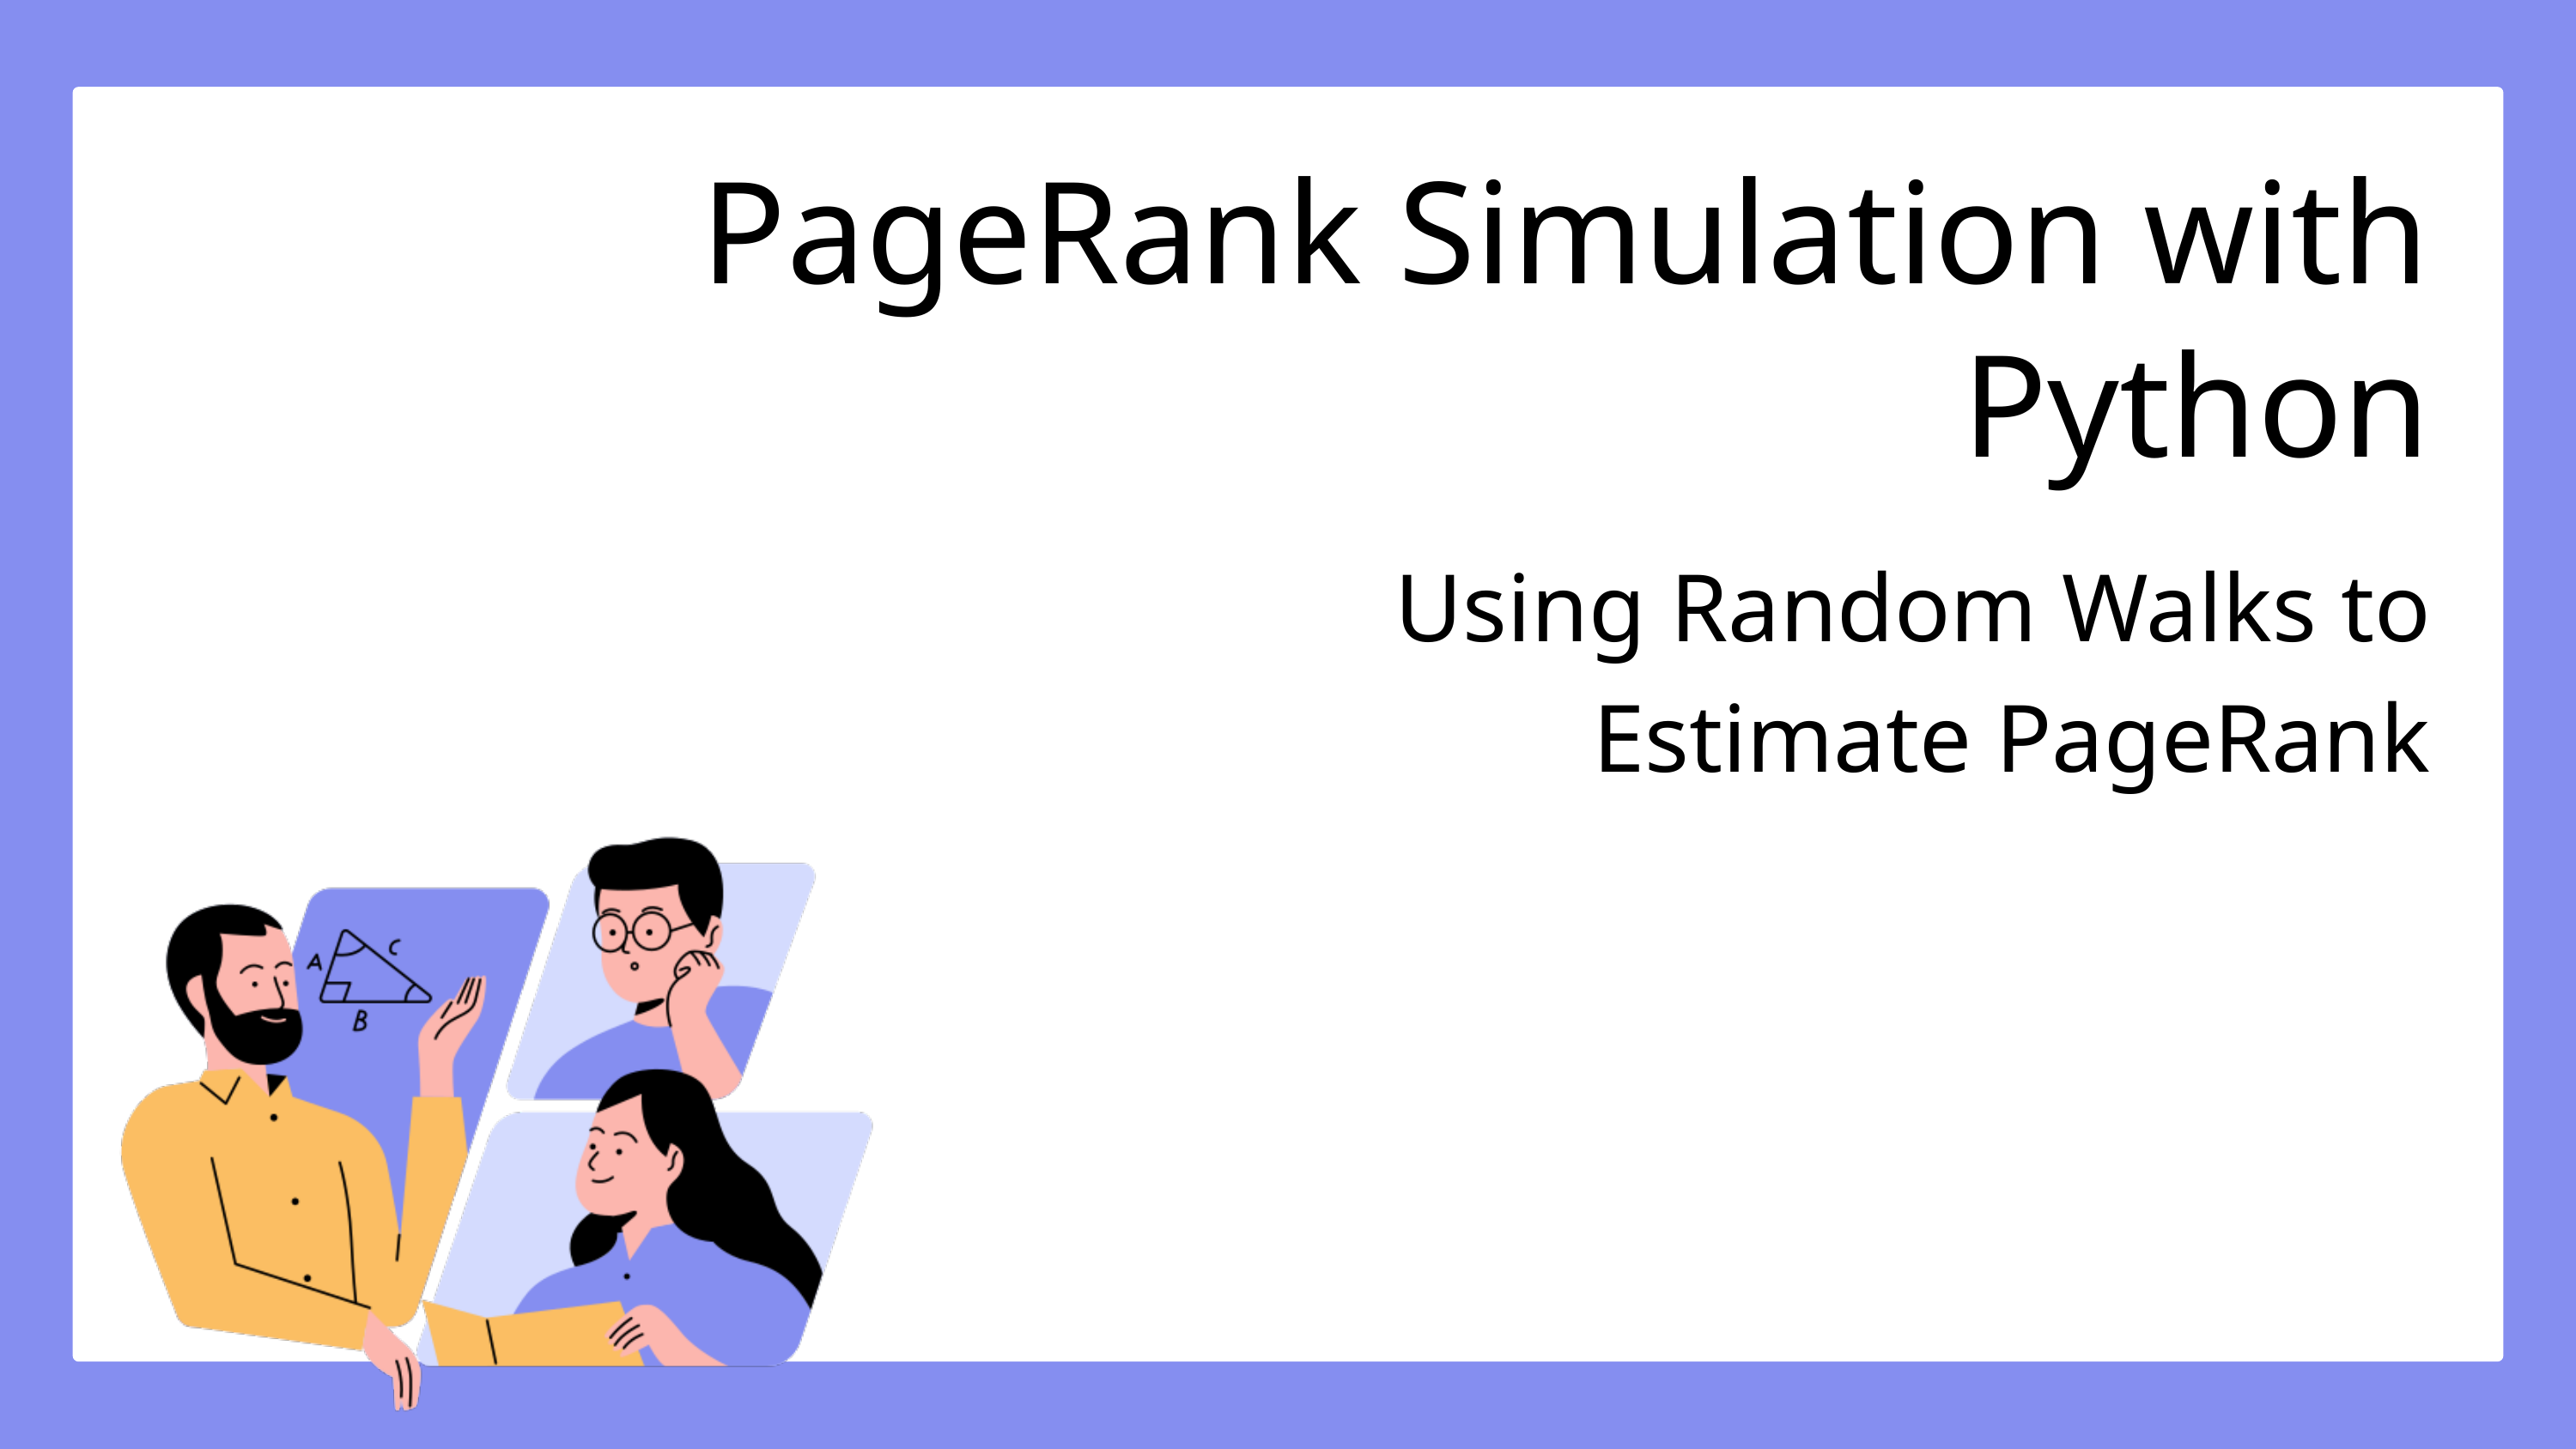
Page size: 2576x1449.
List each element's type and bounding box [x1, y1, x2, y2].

text_box [112, 1372, 876, 1413]
text_box [72, 86, 2504, 1362]
